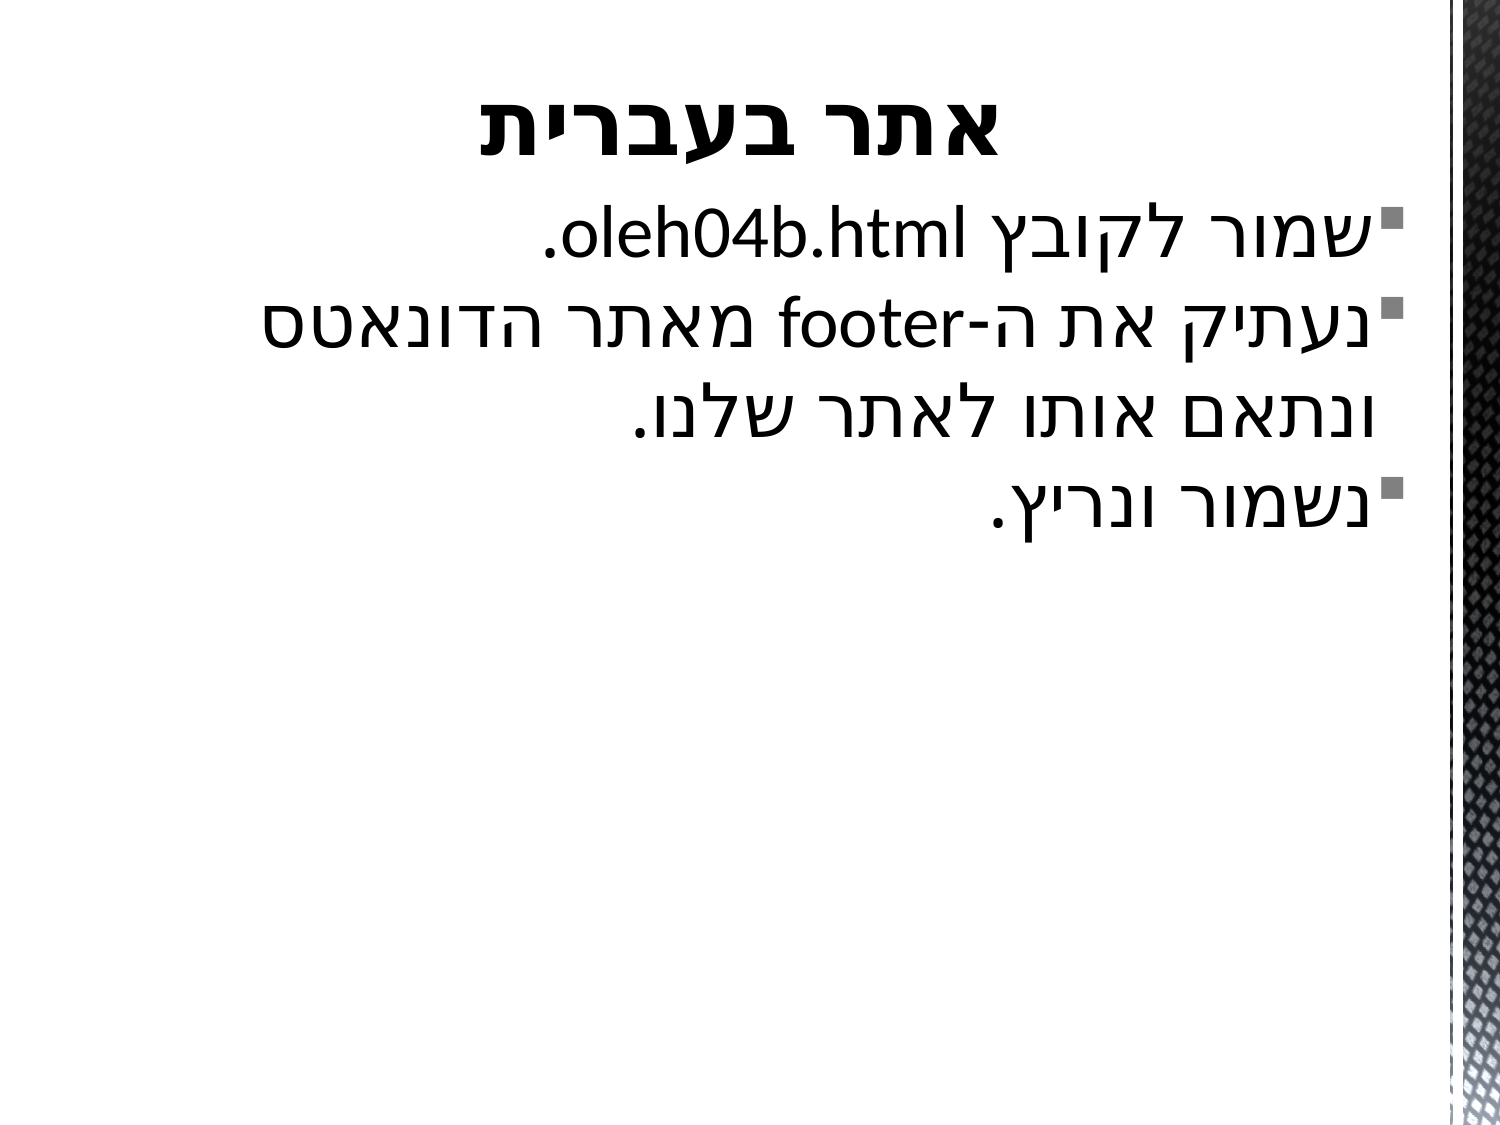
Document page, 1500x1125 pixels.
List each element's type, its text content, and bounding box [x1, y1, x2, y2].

list שמור לקובץ oleh04b.html. נעתיק את ה-footer מאתר הדונאטס ונתאם אותו לאתר שלנו. נשמור ונריץ. [75, 188, 1425, 1013]
picture [1447, 0, 1500, 1125]
title אתר בעברית [62, 50, 1425, 188]
